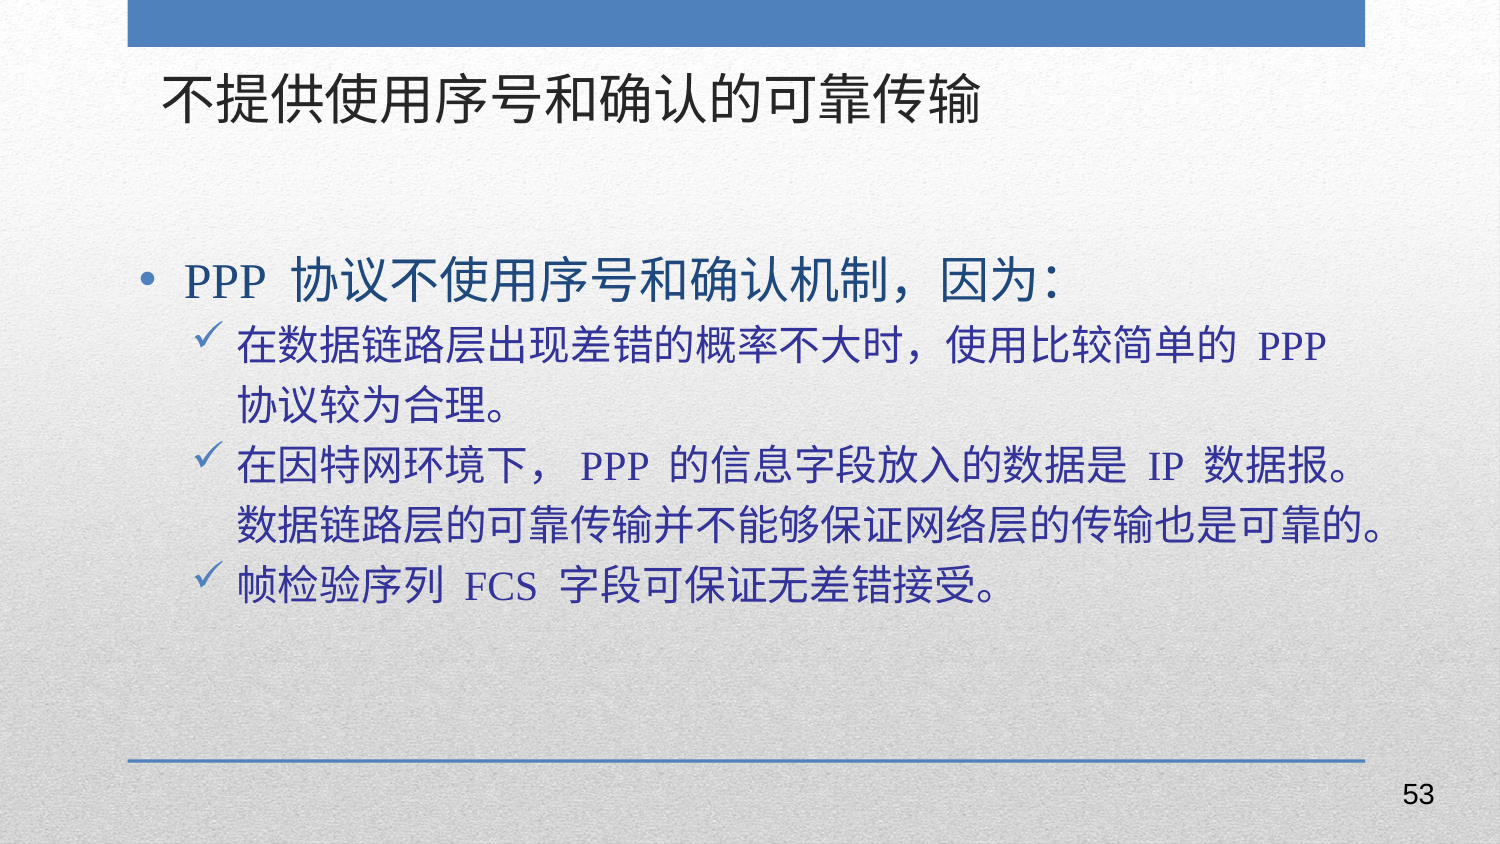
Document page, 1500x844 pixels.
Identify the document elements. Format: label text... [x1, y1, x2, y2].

list PPP 协议不使用序号和确认机制，因为： 在数据链路层出现差错的概率不大时，使用比较简单的 PPP 协议较为合理。 在因特网环境下，PPP 的信息字段放入的数据是 IP 数据报。数据链路层的可靠传输并不能够保证网络层的传输也是可靠的。 帧检验序列 FCS 字段可保证无差错接受。 [123, 185, 1398, 744]
title 不提供使用序号和确认的可靠传输 [123, 43, 1400, 139]
picture [0, 0, 1500, 844]
text_box 53 [1074, 768, 1450, 827]
